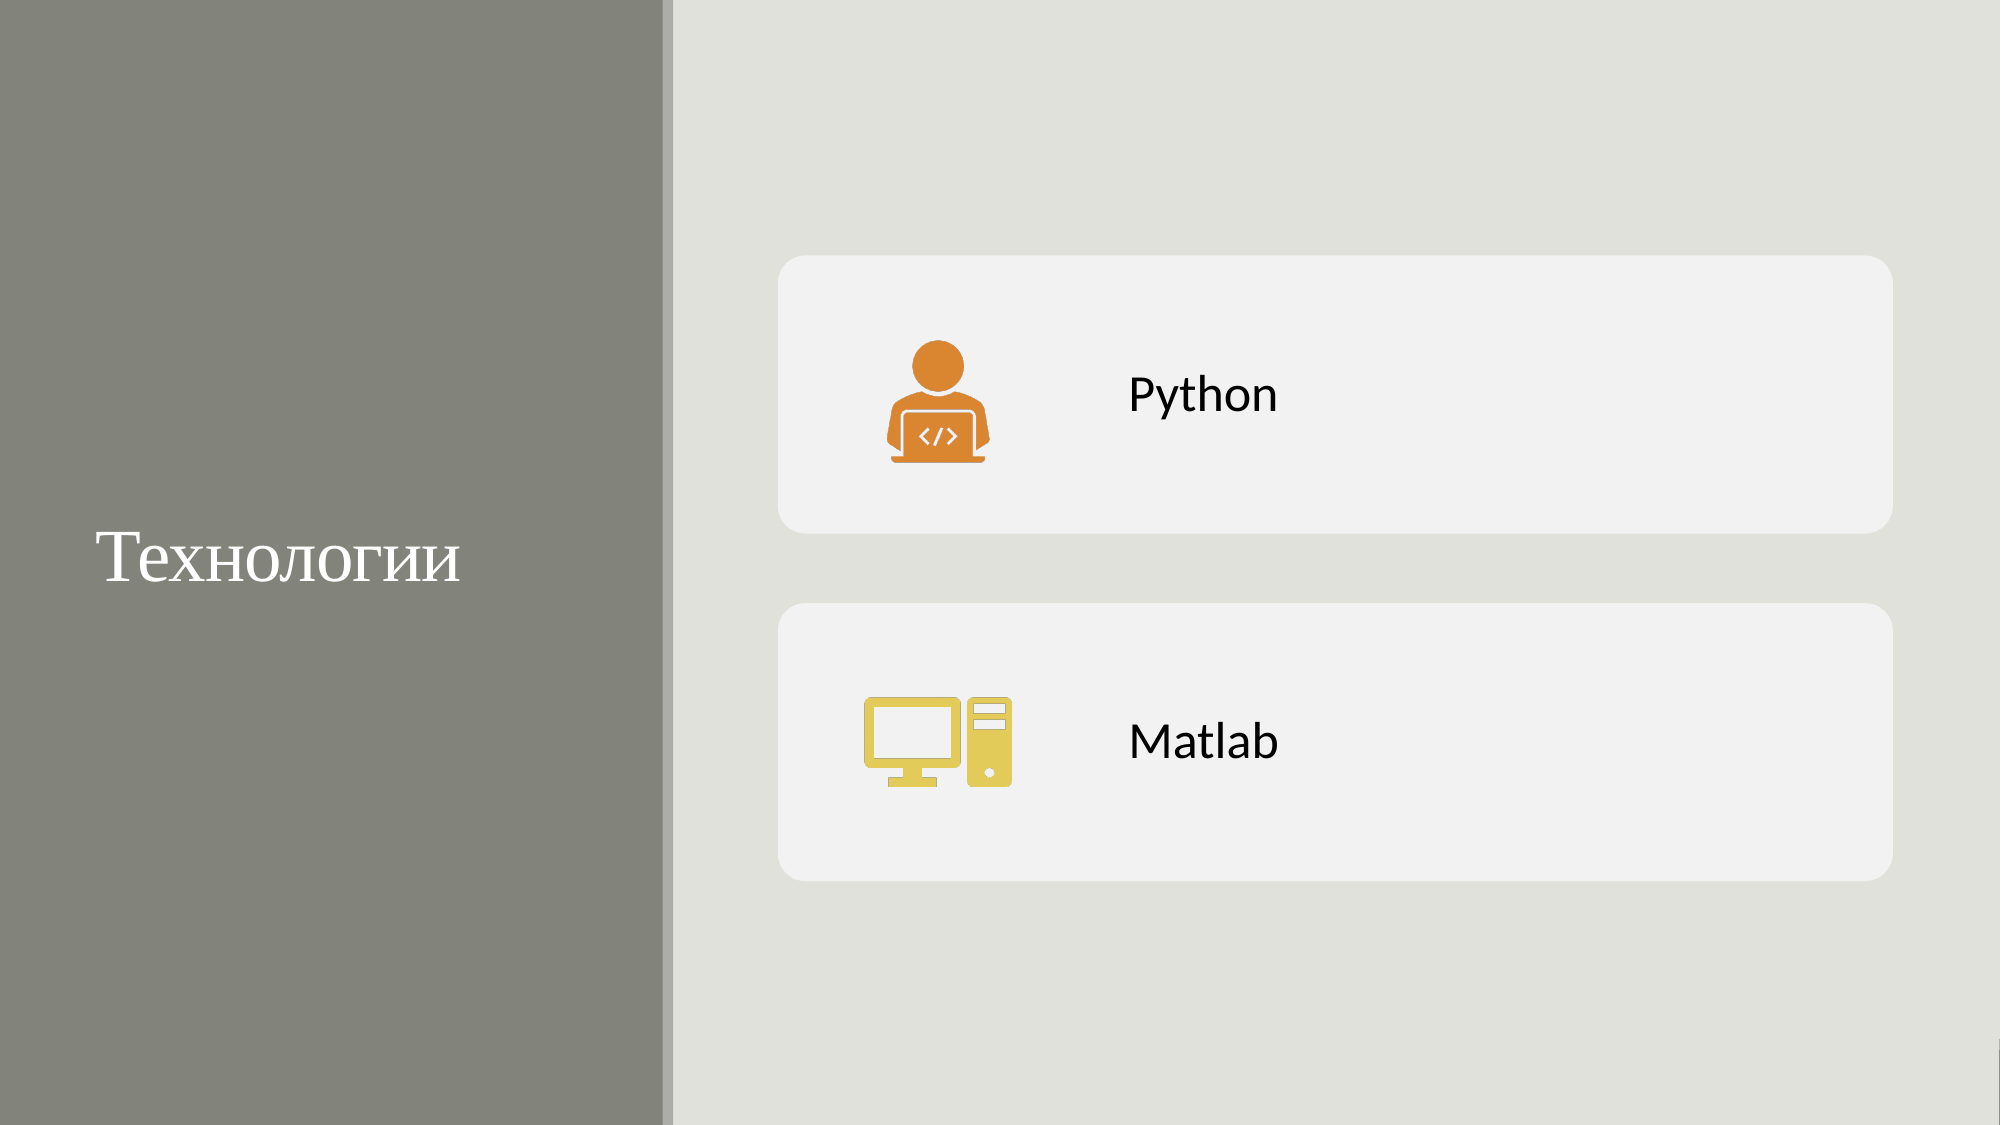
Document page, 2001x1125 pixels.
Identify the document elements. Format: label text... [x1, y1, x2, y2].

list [777, 104, 1894, 1033]
text_box [0, 0, 661, 1125]
text_box [674, 0, 2000, 1125]
text_box [661, 0, 674, 1125]
title Технологии [80, 84, 587, 1032]
